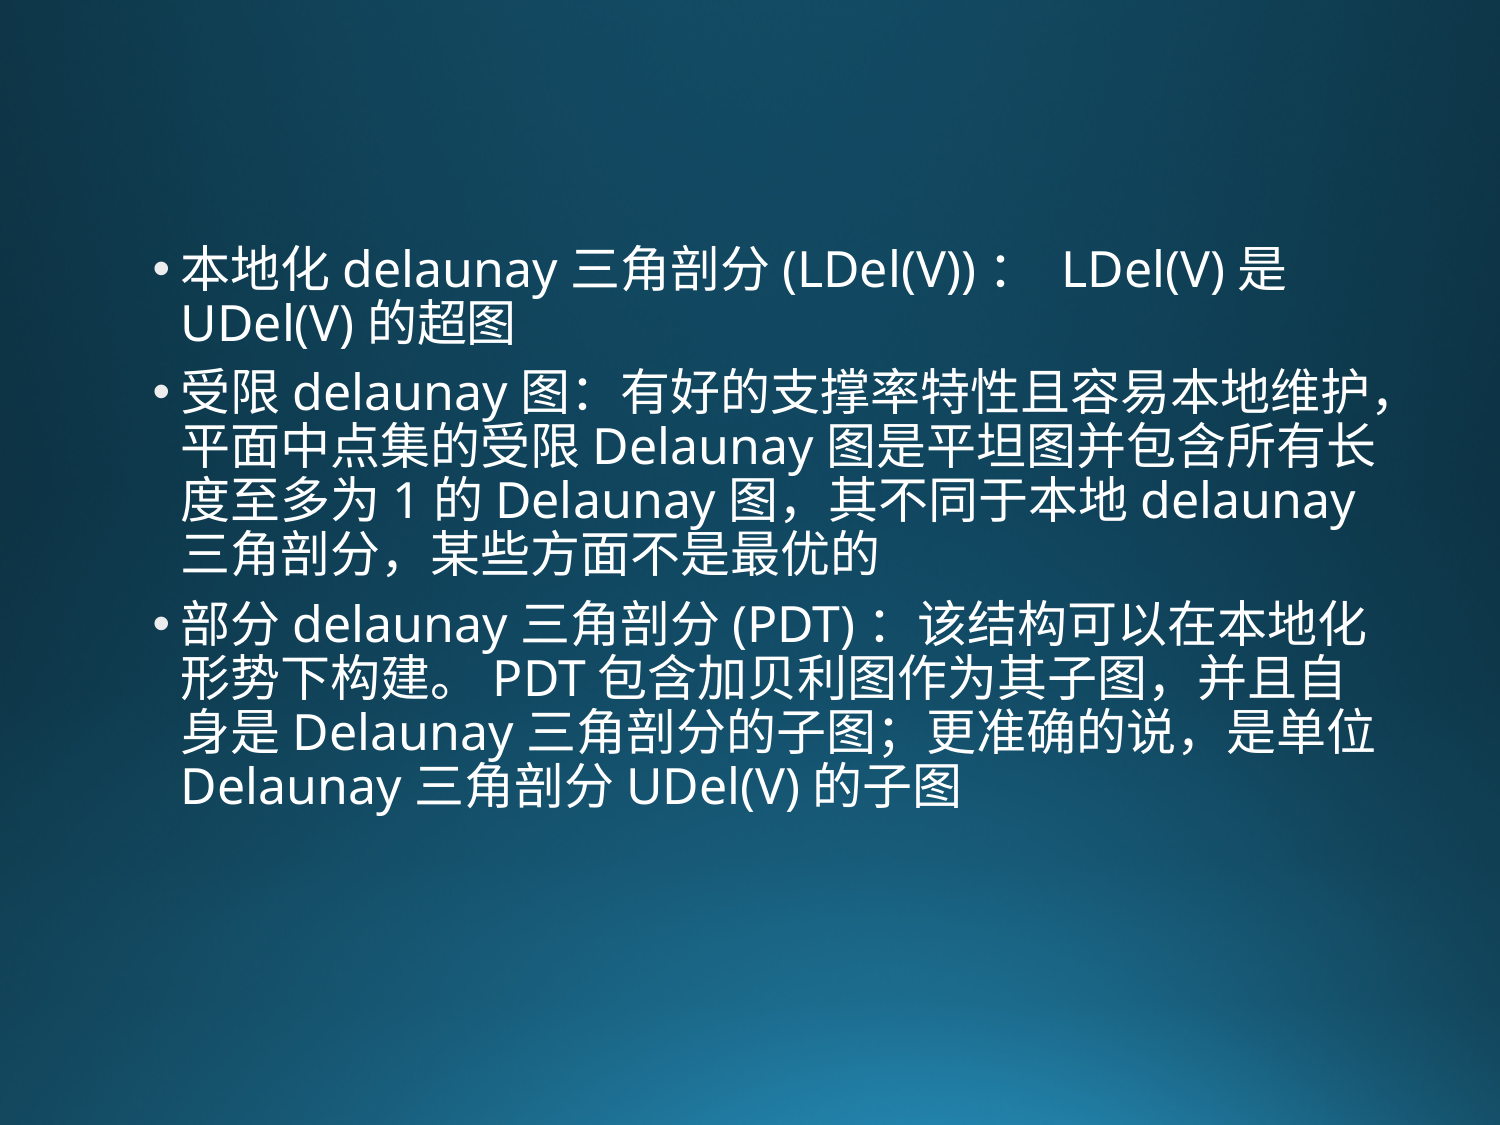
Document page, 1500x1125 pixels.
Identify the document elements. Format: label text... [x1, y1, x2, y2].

picture [0, 0, 1500, 1125]
list 本地化delaunay三角剖分(LDel(V))： LDel(V)是UDel(V)的超图 受限delaunay图：有好的支撑率特性且容易本地维护，平面中点集的受限Delaunay图是平坦图并包含所有长度至多为1的Delaunay图，其不同于本地delaunay三角剖分，某些方面不是最优的 部分delaunay三角剖分(PDT)：该结构可以在本地化形势下构建。PDT包含加贝利图作为其子图，并且自身是Delaunay三角剖分的子图；更准确的说，是单位Delaunay三角剖分UDel(V)的子图 [137, 236, 1397, 1014]
